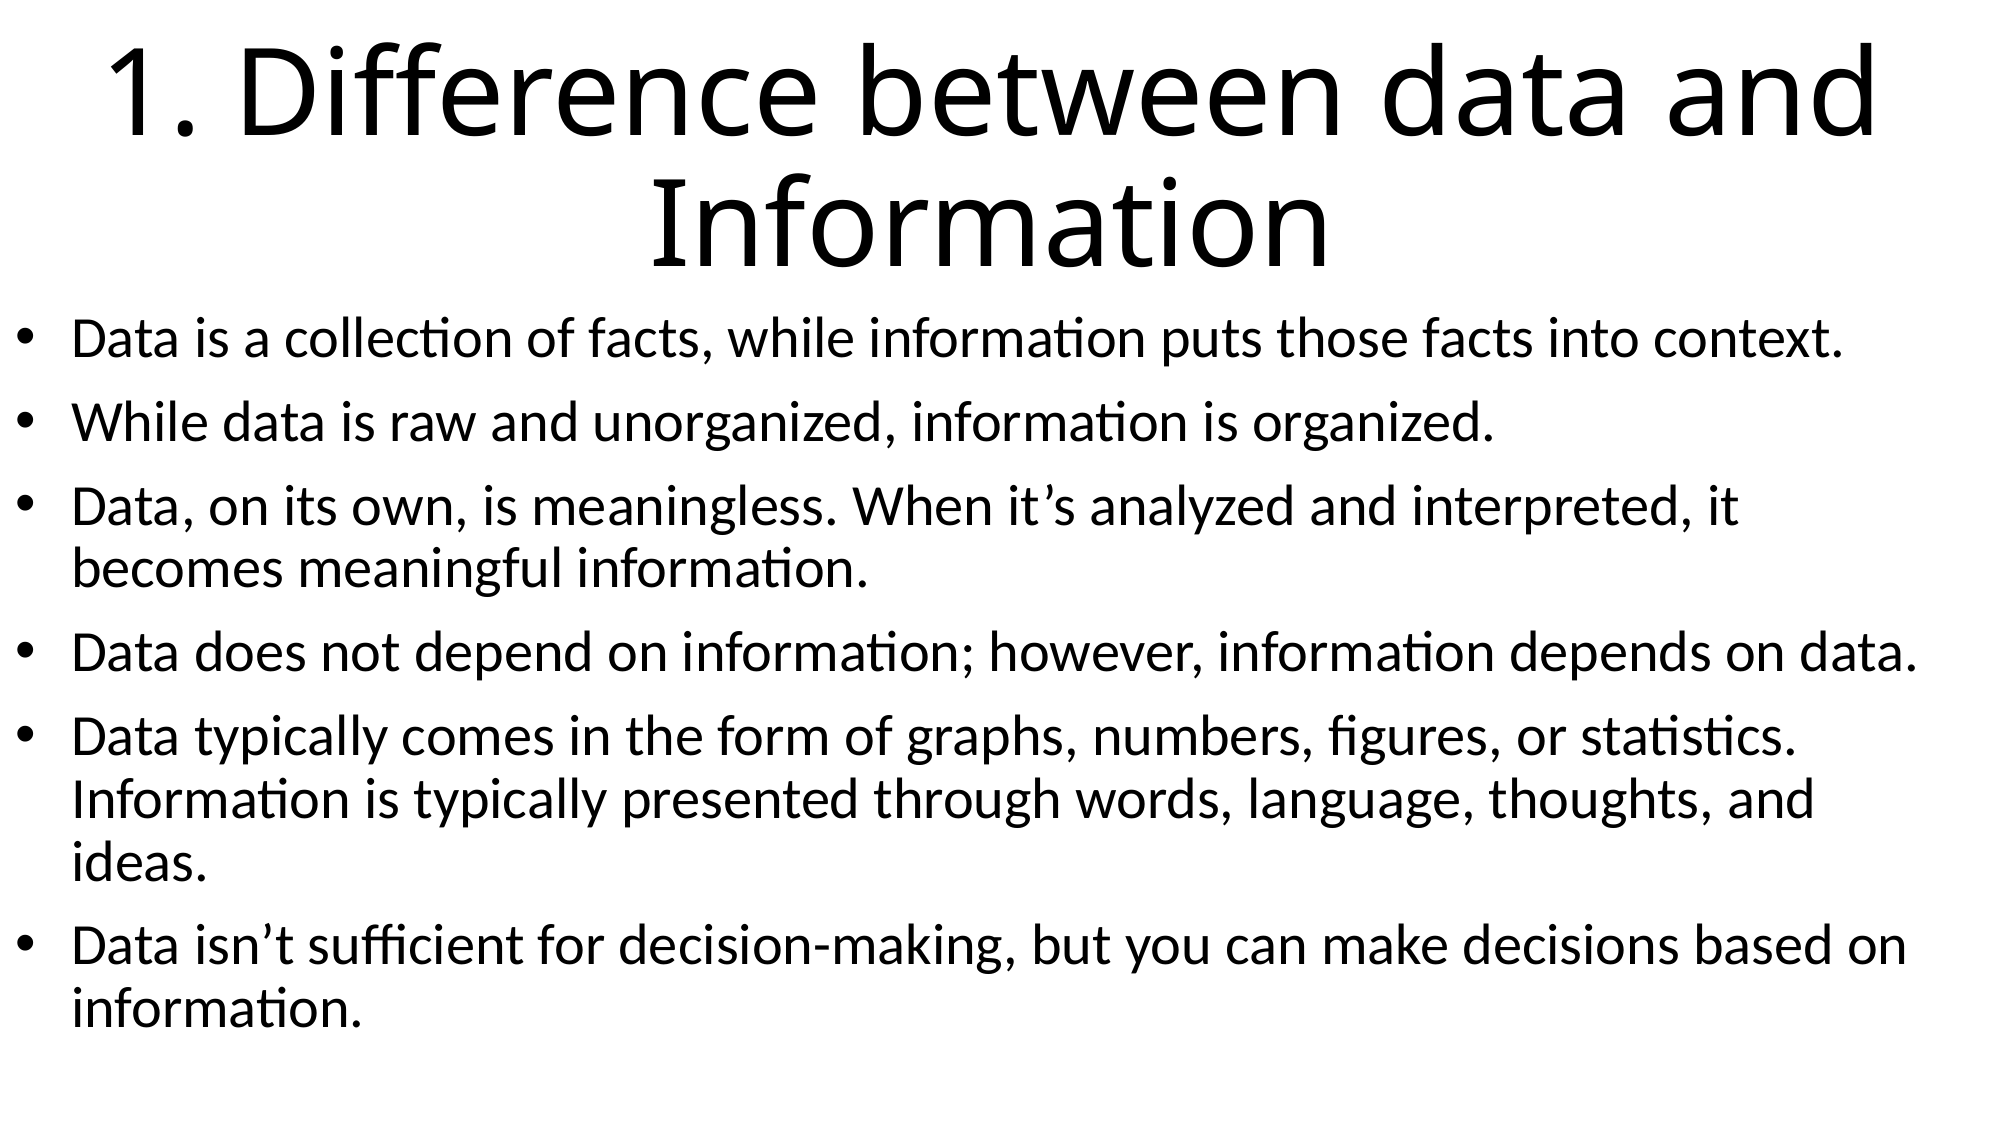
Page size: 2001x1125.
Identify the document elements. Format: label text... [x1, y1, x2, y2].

title 1. Difference between data and Information [16, 21, 1967, 299]
subtitle Data is a collection of facts, while information puts those facts into context. While data is raw and unorganized, information is organized. Data, on its own, is meaningless. When it’s analyzed and interpreted, it becomes meaningful information. Data does not depend on information; however, information depends on data. Data typically comes in the form of graphs, numbers, figures, or statistics. Information is typically presented through words, language, thoughts, and ideas. Data isn’t sufficient for decision-making, but you can make decisions based on information. [0, 299, 1967, 1061]
